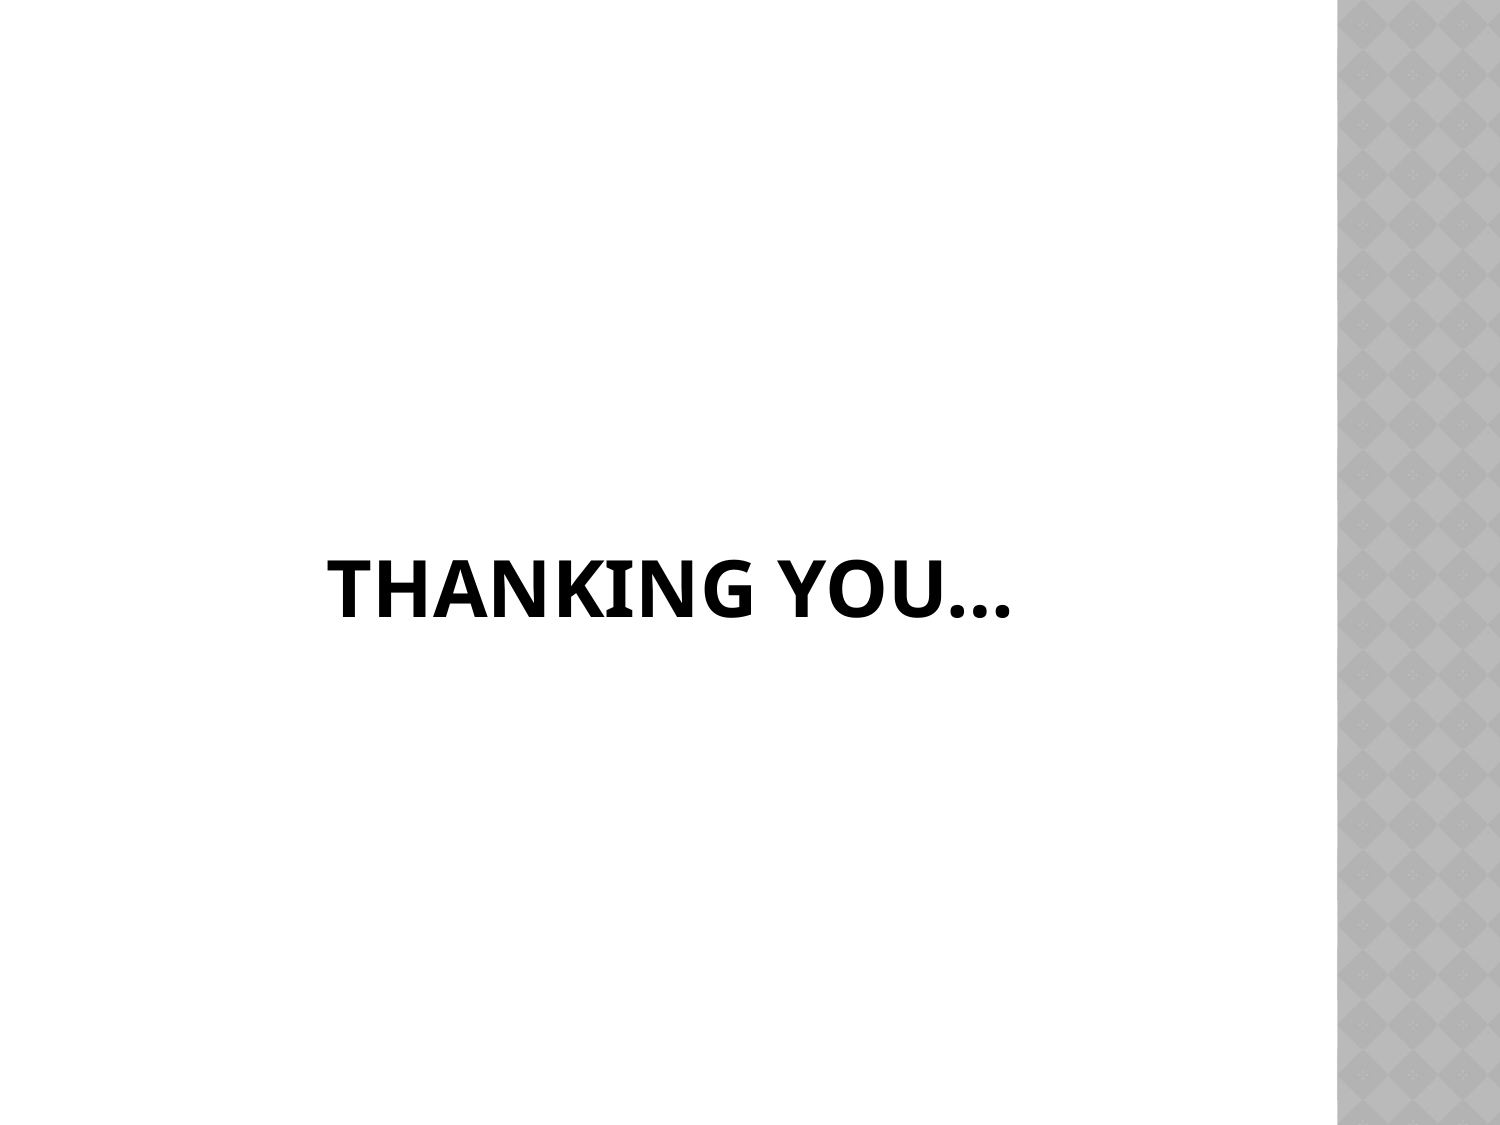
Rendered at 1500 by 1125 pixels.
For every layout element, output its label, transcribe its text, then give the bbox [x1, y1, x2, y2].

title THANKING YOU… [76, 420, 1265, 634]
